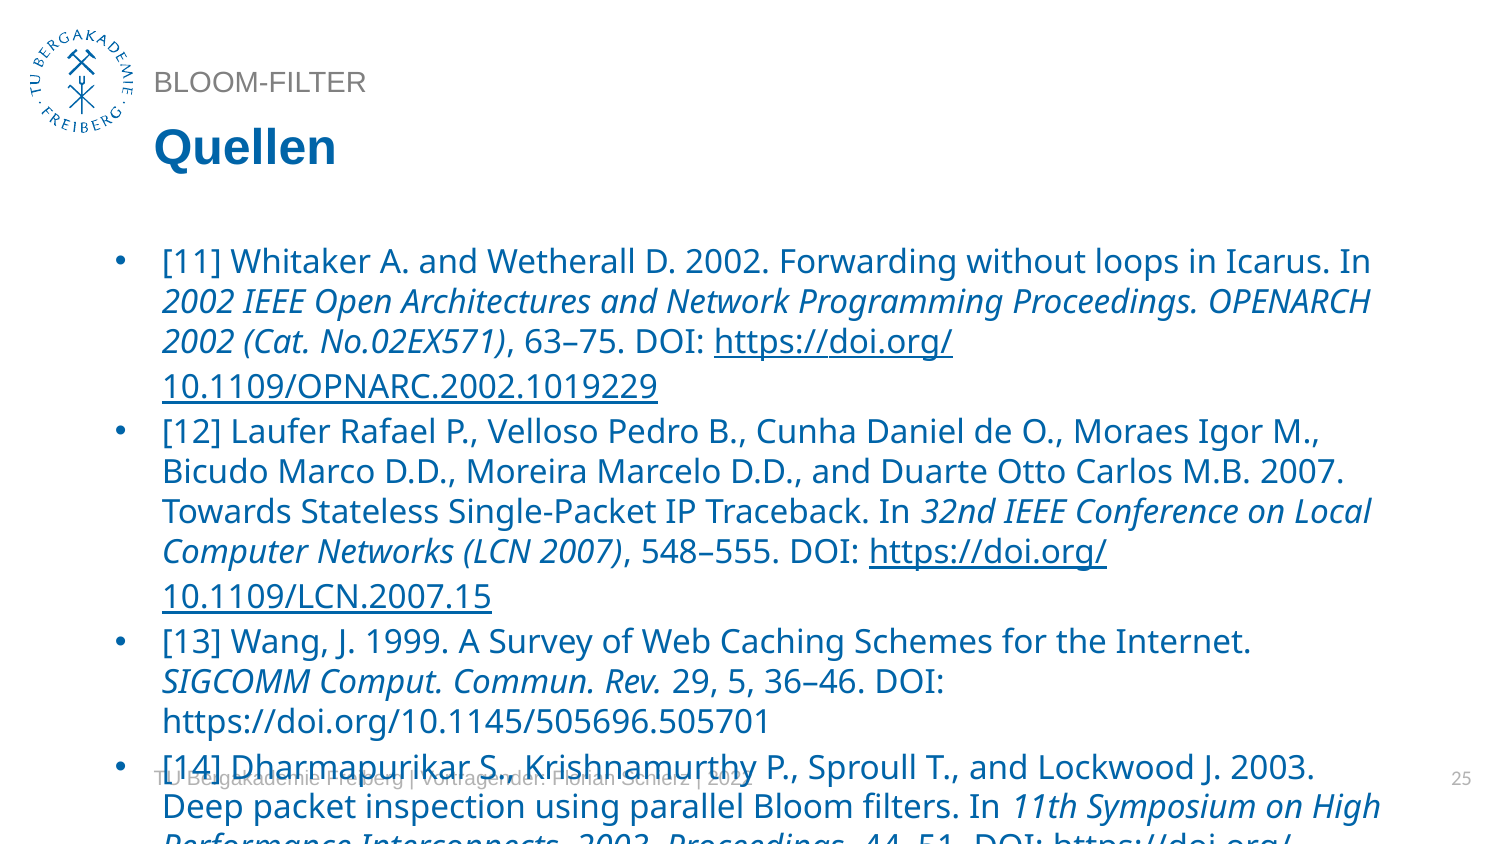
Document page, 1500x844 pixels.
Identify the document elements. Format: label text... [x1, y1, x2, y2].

title BLOOM-FILTER [153, 29, 1353, 114]
slide_number 25 [1424, 764, 1473, 825]
list Quellen [153, 114, 1353, 186]
text_box [11] Whitaker A. and Wetherall D. 2002. Forwarding without loops in Icarus. In 2002 IEEE Open Architectures and Network Programming Proceedings. OPENARCH 2002 (Cat. No.02EX571), 63–75. DOI: https://doi.org/10.1109/OPNARC.2002.1019229 [12] Laufer Rafael P., Velloso Pedro B., Cunha Daniel de O., Moraes Igor M., Bicudo Marco D.D., Moreira Marcelo D.D., and Duarte Otto Carlos M.B. 2007. Towards Stateless Single-Packet IP Traceback. In 32nd IEEE Conference on Local Computer Networks (LCN 2007), 548–555. DOI: https://doi.org/10.1109/LCN.2007.15 [13] Wang, J. 1999. A Survey of Web Caching Schemes for the Internet. SIGCOMM Comput. Commun. Rev. 29, 5, 36–46. DOI: https://doi.org/10.1145/505696.505701 [14] Dharmapurikar S., Krishnamurthy P., Sproull T., and Lockwood J. 2003. Deep packet inspection using parallel Bloom filters. In 11th Symposium on High Performance Interconnects, 2003. Proceedings, 44–51. DOI: https://doi.org/10.1109/CONECT.2003.1231477 [100, 232, 1424, 844]
